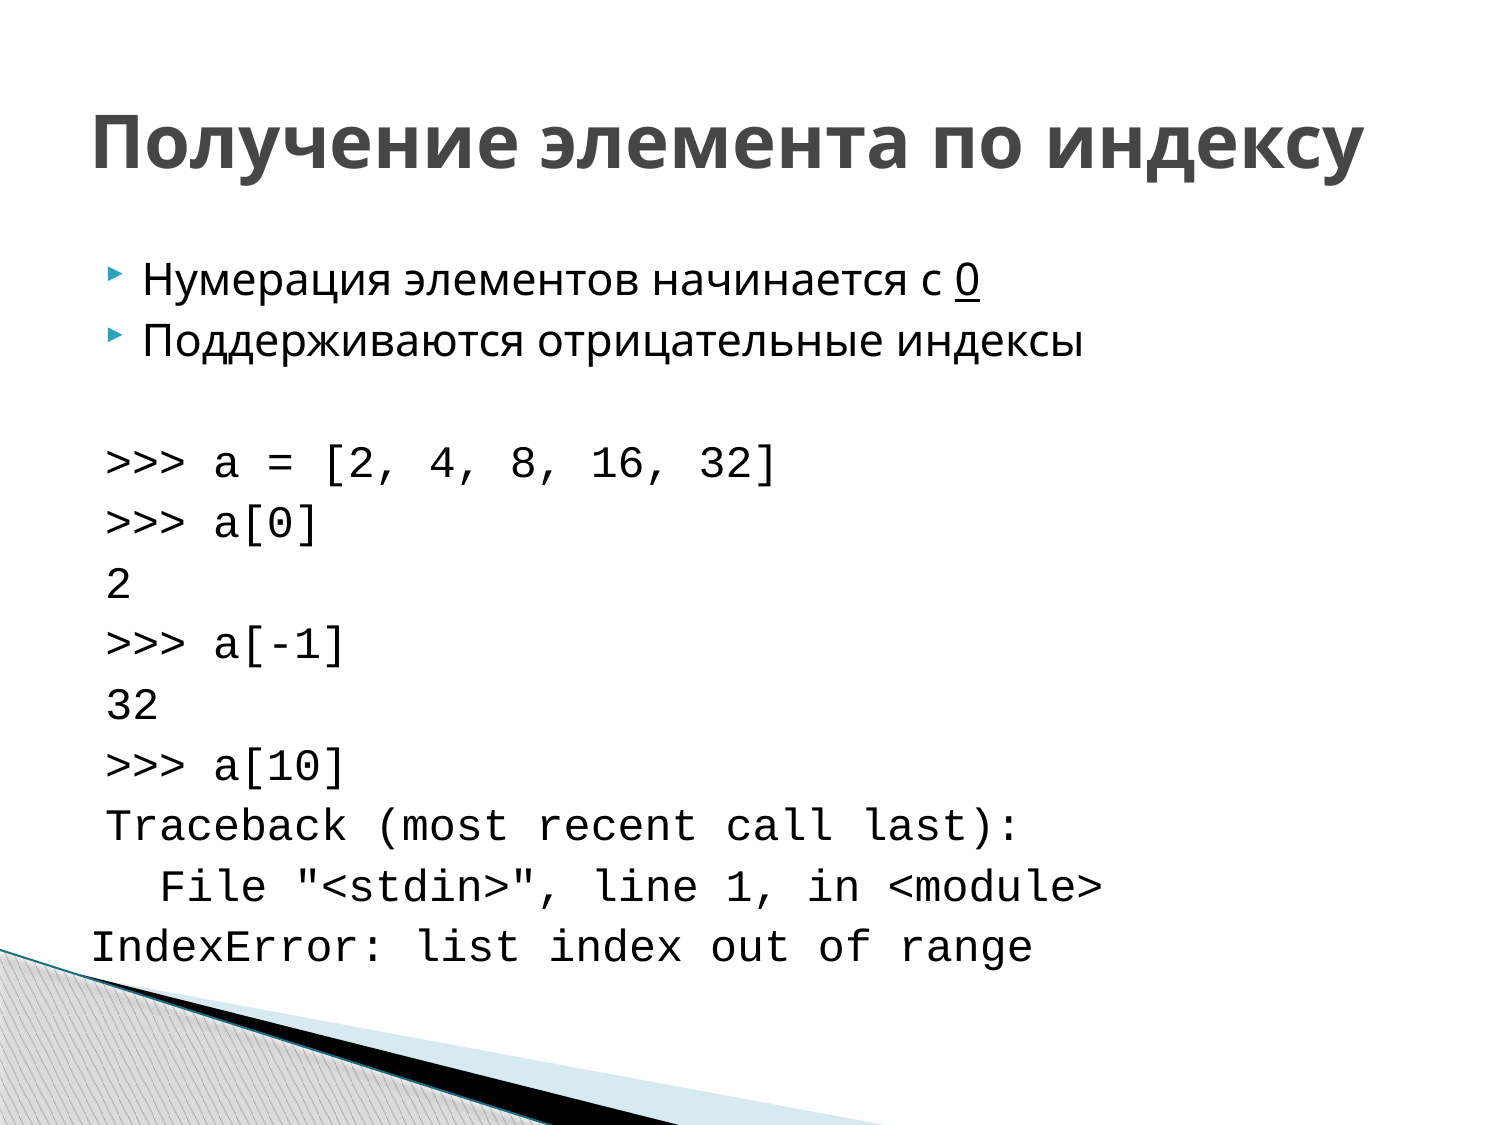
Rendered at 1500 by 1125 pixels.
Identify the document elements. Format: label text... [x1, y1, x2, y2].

title Получение элемента по индексу [75, 45, 1425, 233]
list Нумерация элементов начинается с 0 Поддерживаются отрицательные индексы >>> a = [2, 4, 8, 16, 32] >>> a[0] 2 >>> a[-1] 32 >>> a[10] Traceback (most recent call last): File "<stdin>", line 1, in <module> IndexError: list index out of range [75, 243, 1425, 986]
